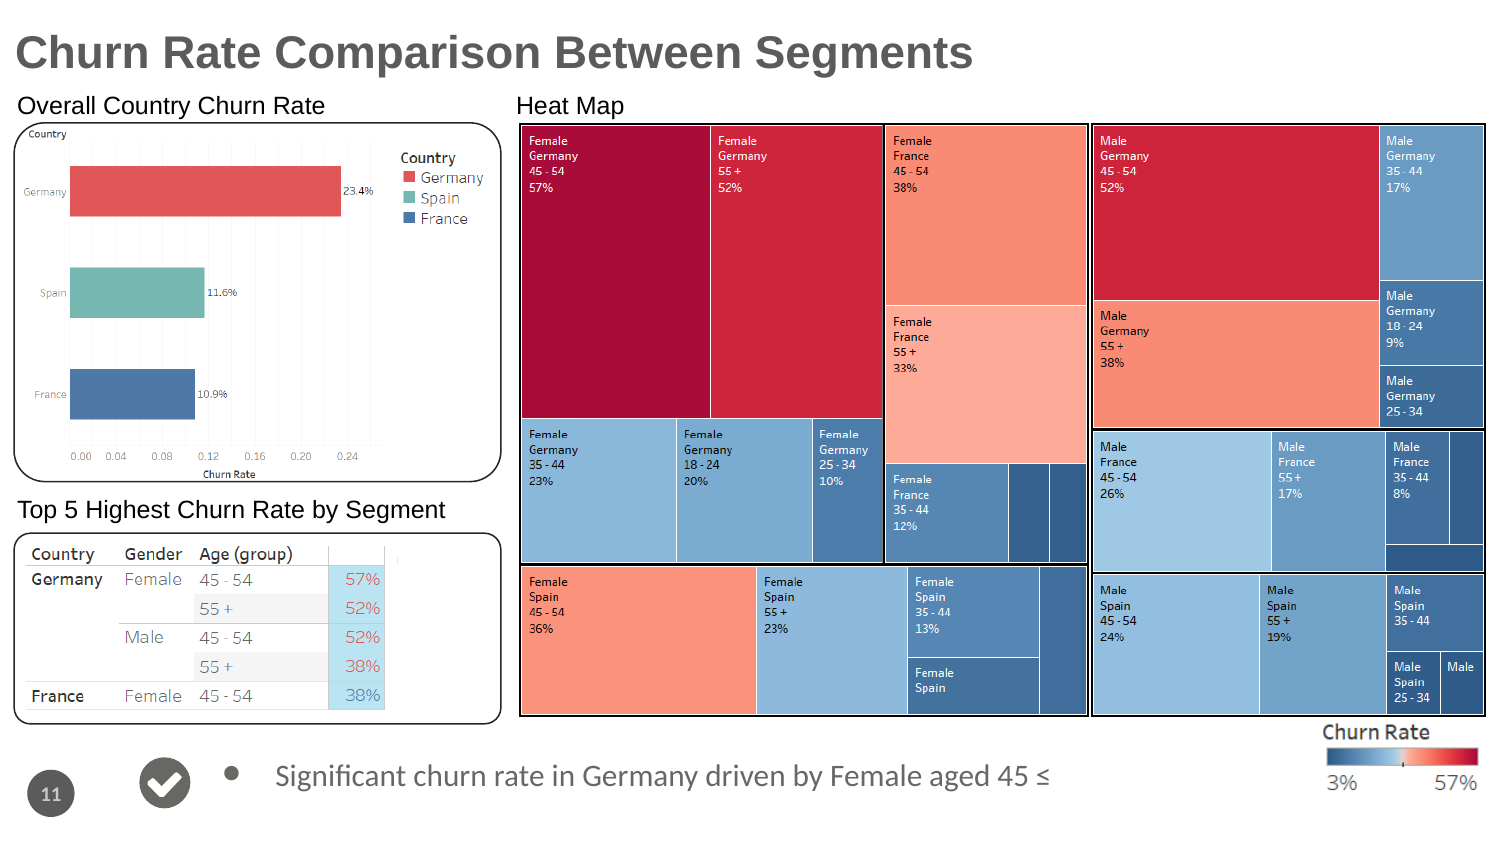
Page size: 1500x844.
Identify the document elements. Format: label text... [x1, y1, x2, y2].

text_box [1, 74, 571, 477]
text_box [1, 477, 571, 725]
slide_number 11 [13, 757, 89, 829]
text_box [139, 757, 1173, 820]
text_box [500, 74, 1490, 798]
text_box Churn Rate Comparison Between Segments [0, 7, 1242, 74]
